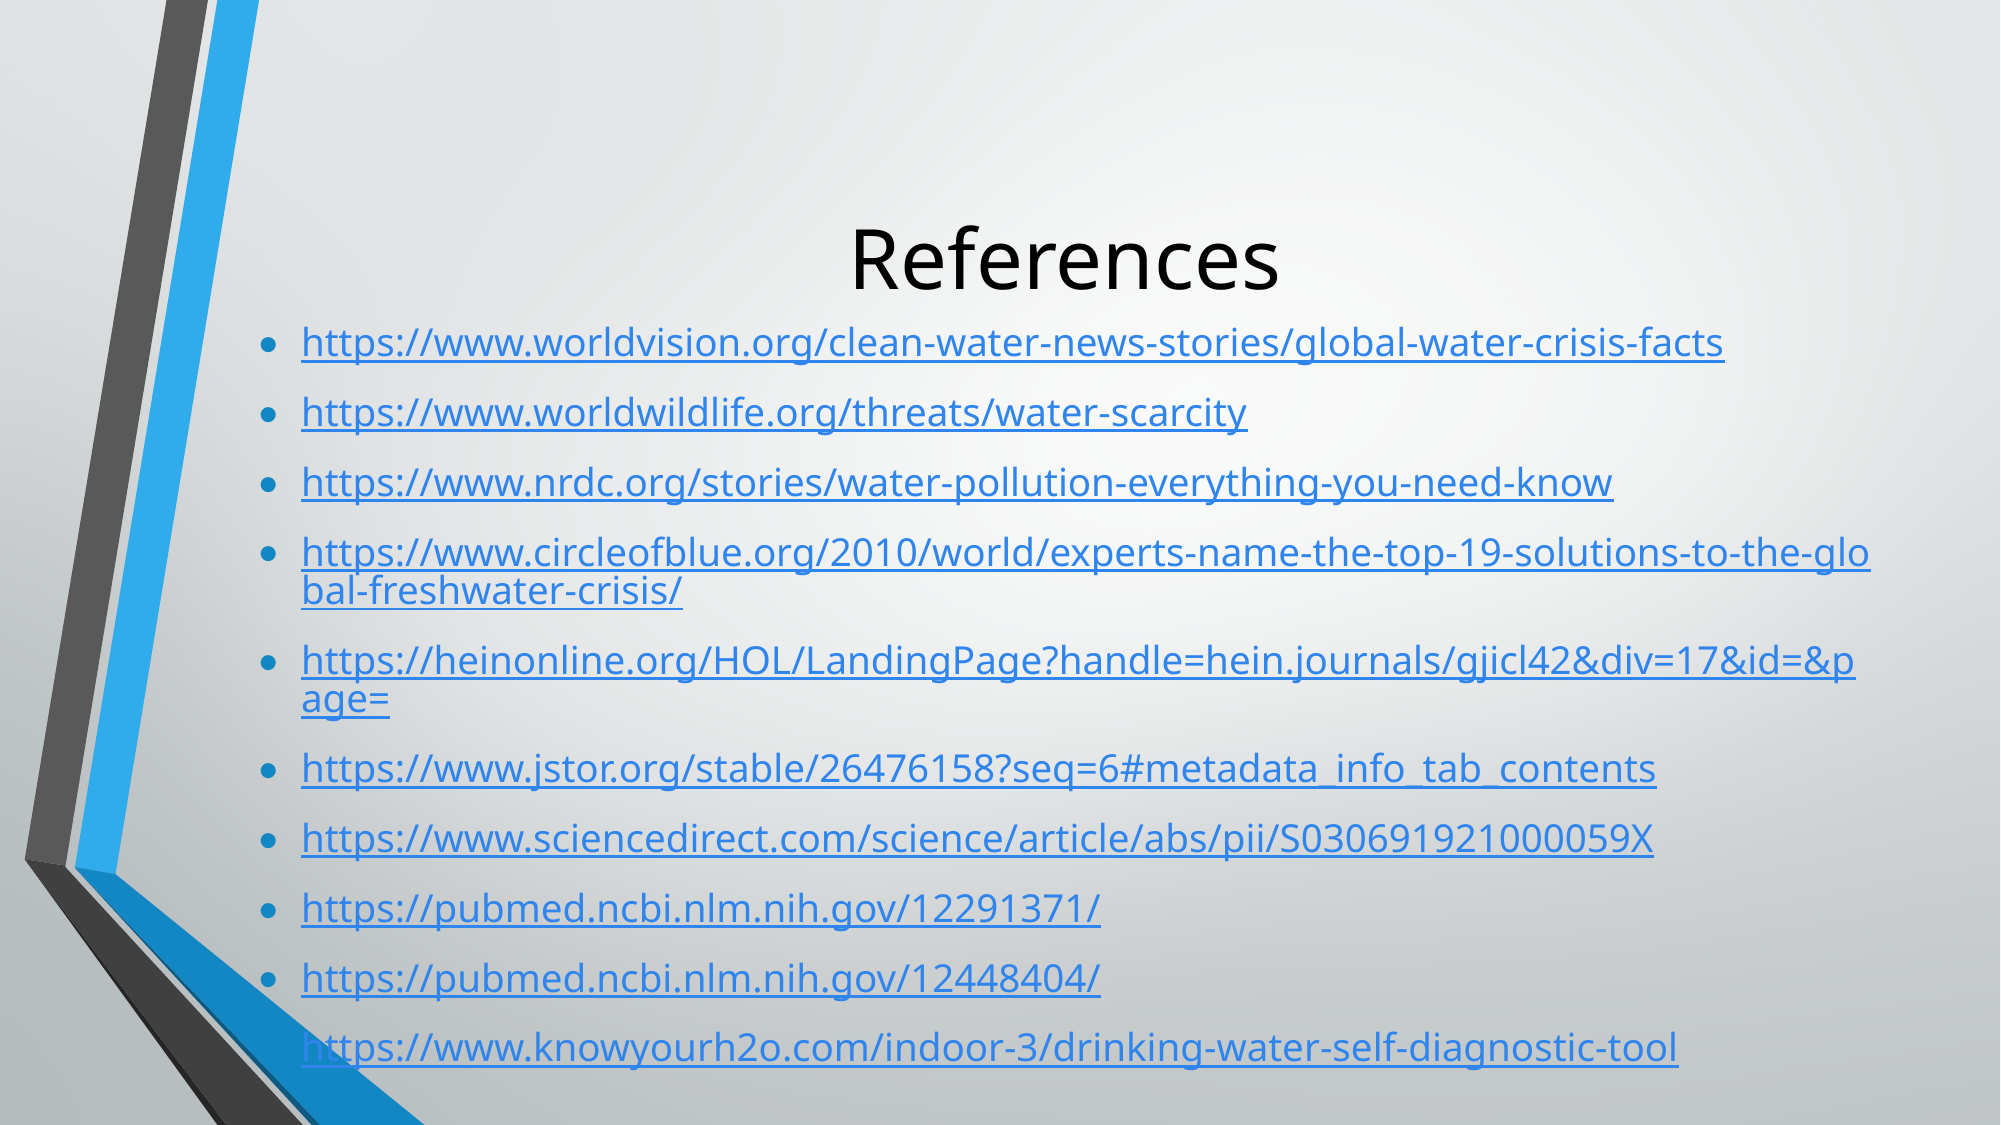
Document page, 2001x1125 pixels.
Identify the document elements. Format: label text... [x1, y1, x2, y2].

list https://www.worldvision.org/clean-water-news-stories/global-water-crisis-facts https://www.worldwildlife.org/threats/water-scarcity https://www.nrdc.org/stories/water-pollution-everything-you-need-know https://www.circleofblue.org/2010/world/experts-name-the-top-19-solutions-to-the-global-freshwater-crisis/ https://heinonline.org/HOL/LandingPage?handle=hein.journals/gjicl42&div=17&id=&page= https://www.jstor.org/stable/26476158?seq=6#metadata_info_tab_contents https://www.sciencedirect.com/science/article/abs/pii/S030691921000059X https://pubmed.ncbi.nlm.nih.gov/12291371/ https://pubmed.ncbi.nlm.nih.gov/12448404/ https://www.knowyourh2o.com/indoor-3/drinking-water-self-diagnostic-tool [243, 310, 1887, 1013]
title References [243, 112, 1887, 310]
